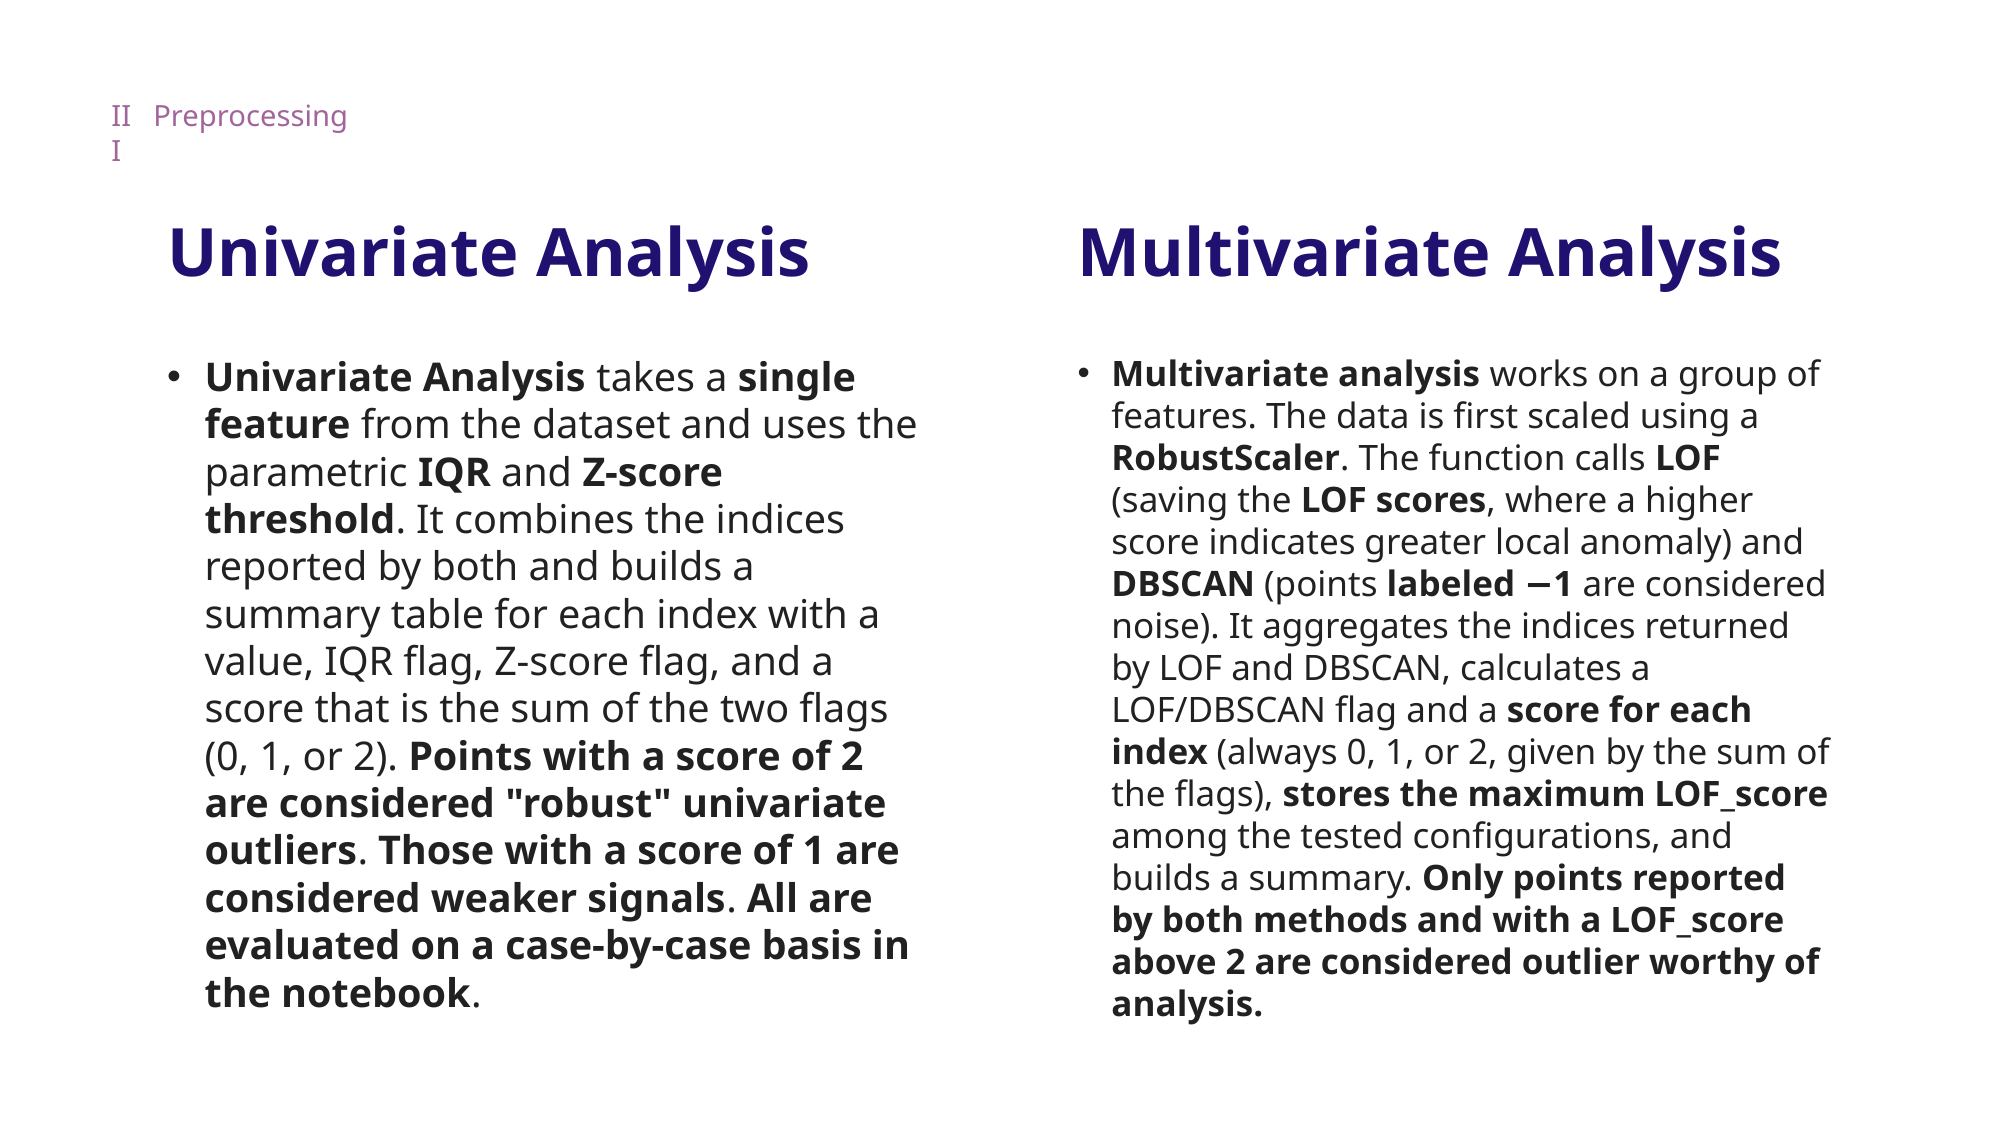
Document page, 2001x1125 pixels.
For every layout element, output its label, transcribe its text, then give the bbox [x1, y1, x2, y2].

text_box Multivariate analysis works on a group of features. The data is first scaled using a RobustScaler. The function calls LOF (saving the LOF scores, where a higher score indicates greater local anomaly) and DBSCAN (points labeled −1 are considered noise). It aggregates the indices returned by LOF and DBSCAN, calculates a LOF/DBSCAN flag and a score for each index (always 0, 1, or 2, given by the sum of the flags), stores the maximum LOF_score among the tested configurations, and builds a summary. Only points reported by both methods and with a LOF_score above 2 are considered outlier worthy of analysis. [1062, 344, 1848, 1035]
list Univariate Analysis takes a single feature from the dataset and uses the parametric IQR and Z-score threshold. It combines the indices reported by both and builds a summary table for each index with a value, IQR flag, Z-score flag, and a score that is the sum of the two flags (0, 1, or 2). Points with a score of 2 are considered "robust" univariate outliers. Those with a score of 1 are considered weaker signals. All are evaluated on a case-by-case basis in the notebook. [152, 344, 938, 1035]
text_box Multivariate Analysis [1062, 181, 1848, 329]
title Univariate Analysis [152, 181, 938, 329]
text_box III [96, 90, 153, 175]
text_box Preprocessing [138, 90, 470, 140]
